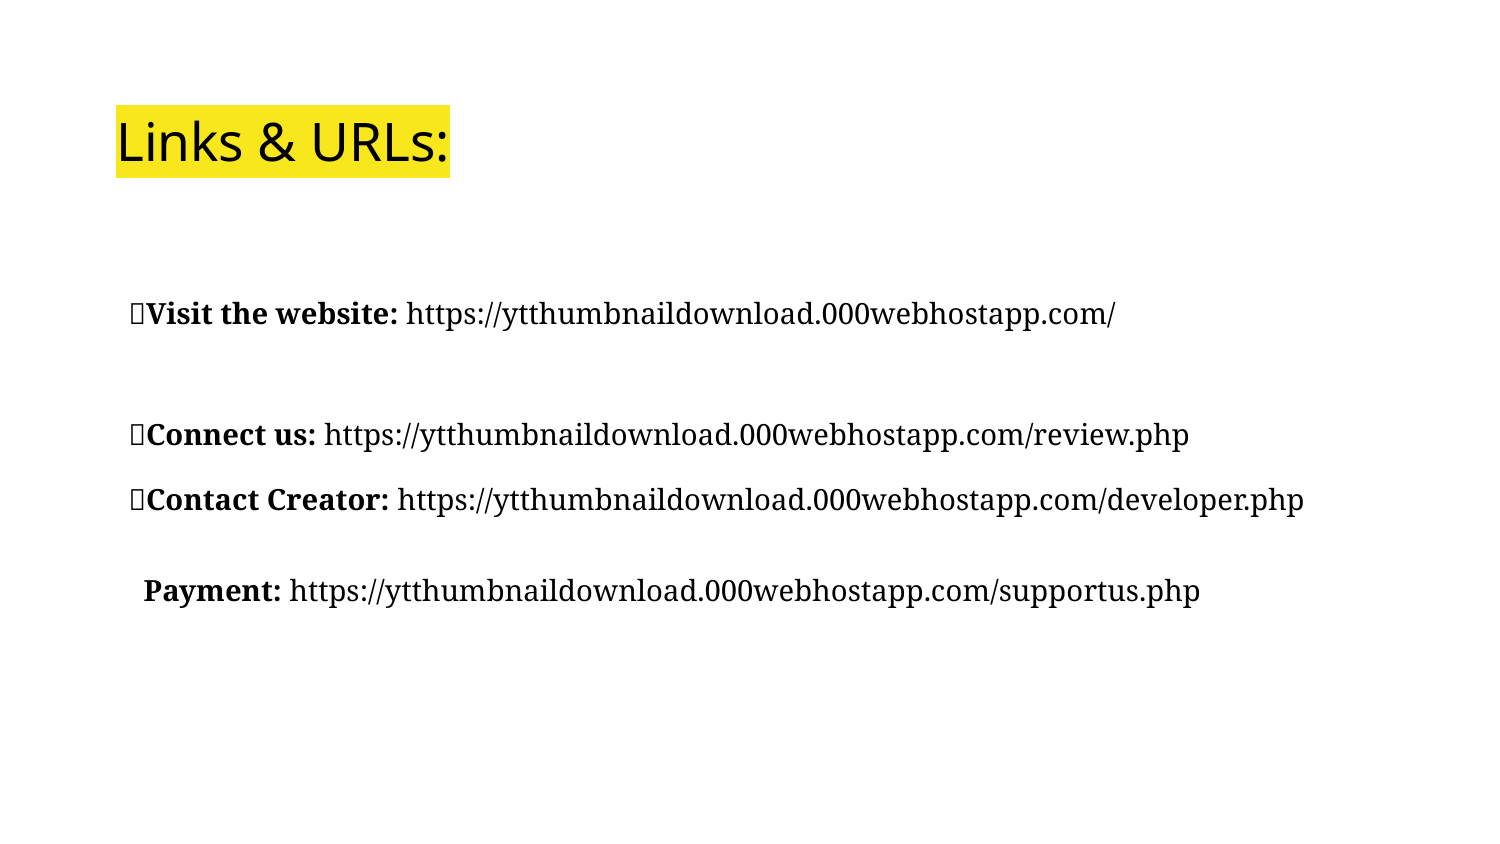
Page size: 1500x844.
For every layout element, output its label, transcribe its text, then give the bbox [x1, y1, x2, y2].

title Links & URLs: [101, 93, 1499, 188]
list 🌐Visit the website: https://ytthumbnaildownload.000webhostapp.com/ 📨Connect us: https://ytthumbnaildownload.000webhostapp.com/review.php 🧩Contact Creator: https://ytthumbnaildownload.000webhostapp.com/developer.php Payment: https://ytthumbnaildownload.000webhostapp.com/supportus.php [113, 239, 1500, 787]
